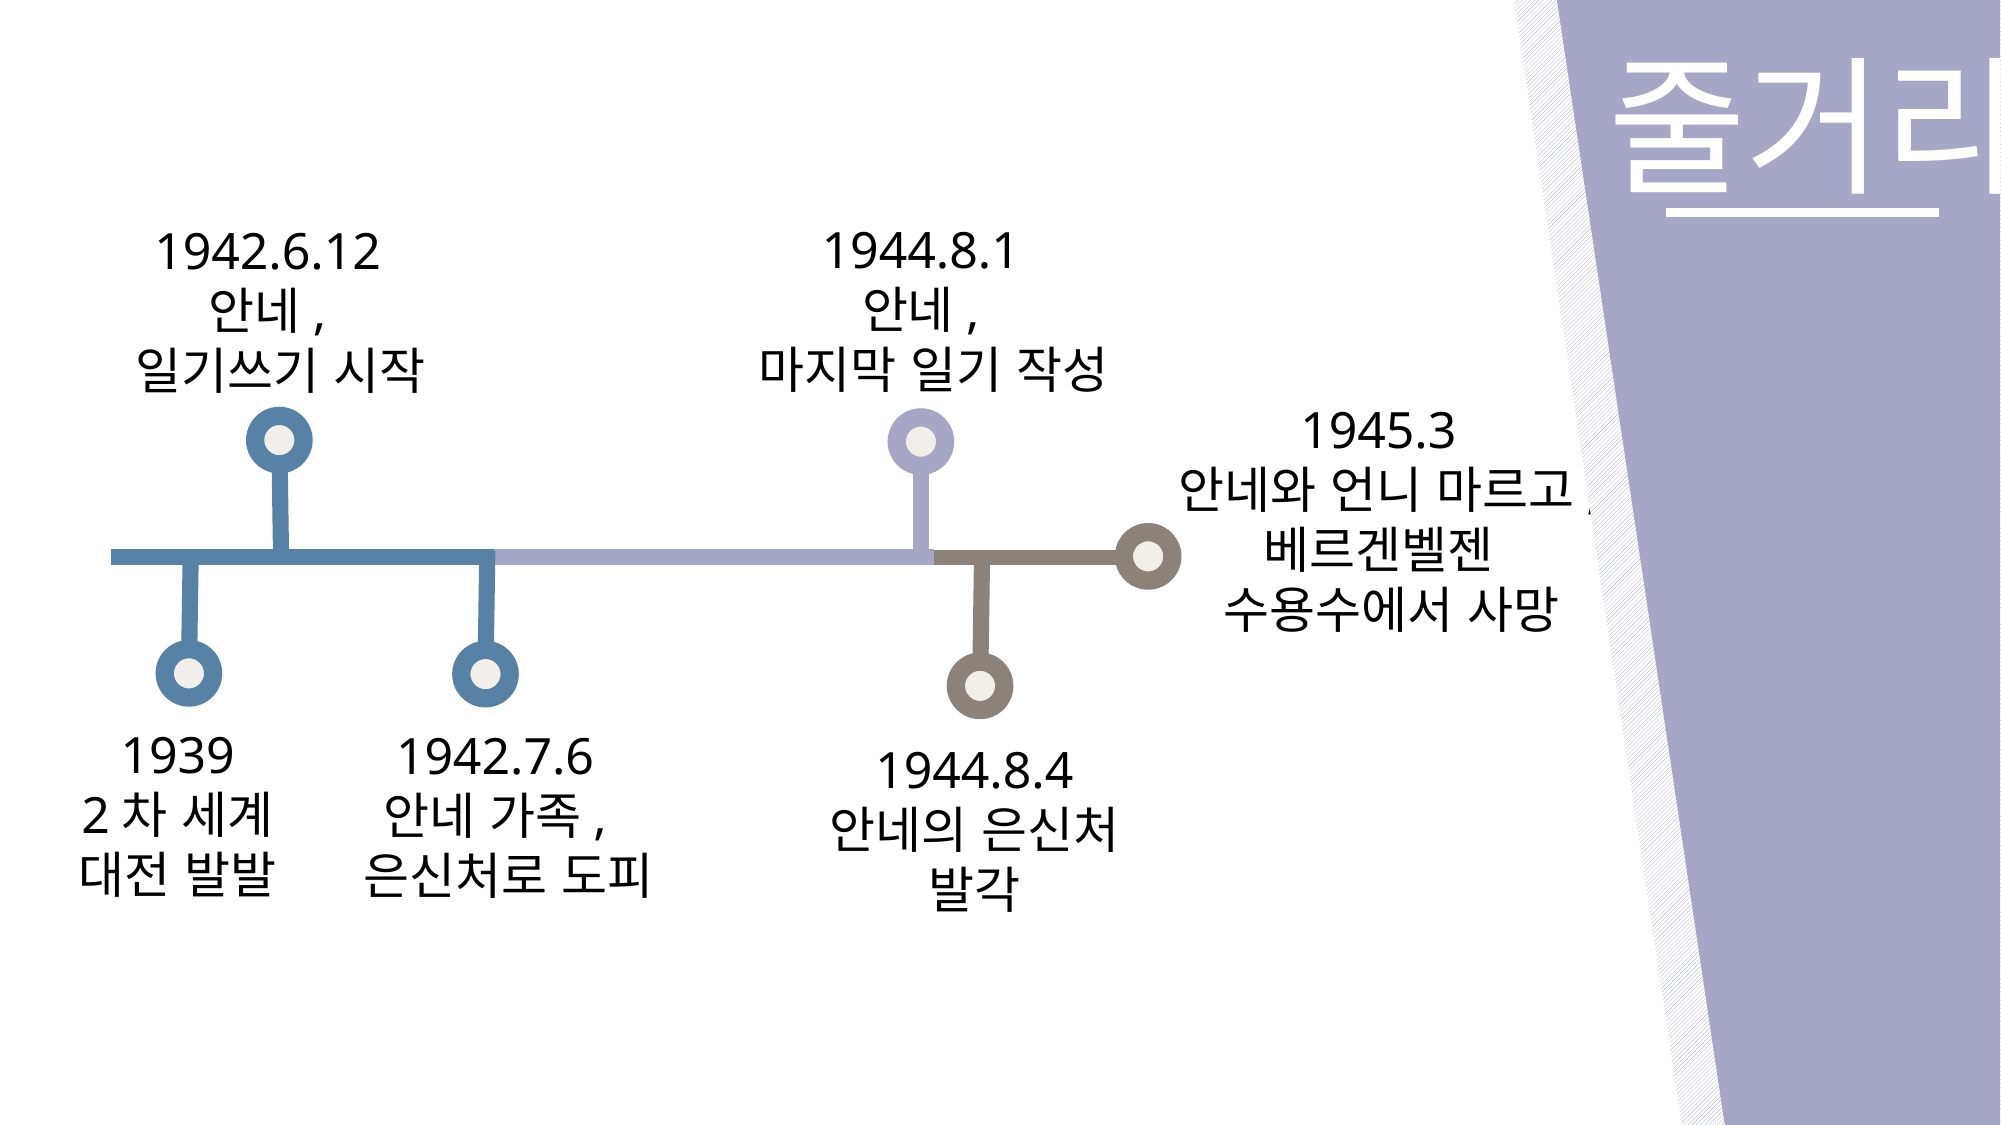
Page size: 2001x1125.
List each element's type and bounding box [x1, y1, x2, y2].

text_box [1124, 390, 1513, 649]
text_box [292, 550, 698, 914]
text_box [718, 210, 1124, 565]
text_box [759, 562, 1190, 928]
text_box [1513, 0, 2000, 1125]
text_box [17, 549, 338, 914]
text_box [64, 212, 471, 550]
